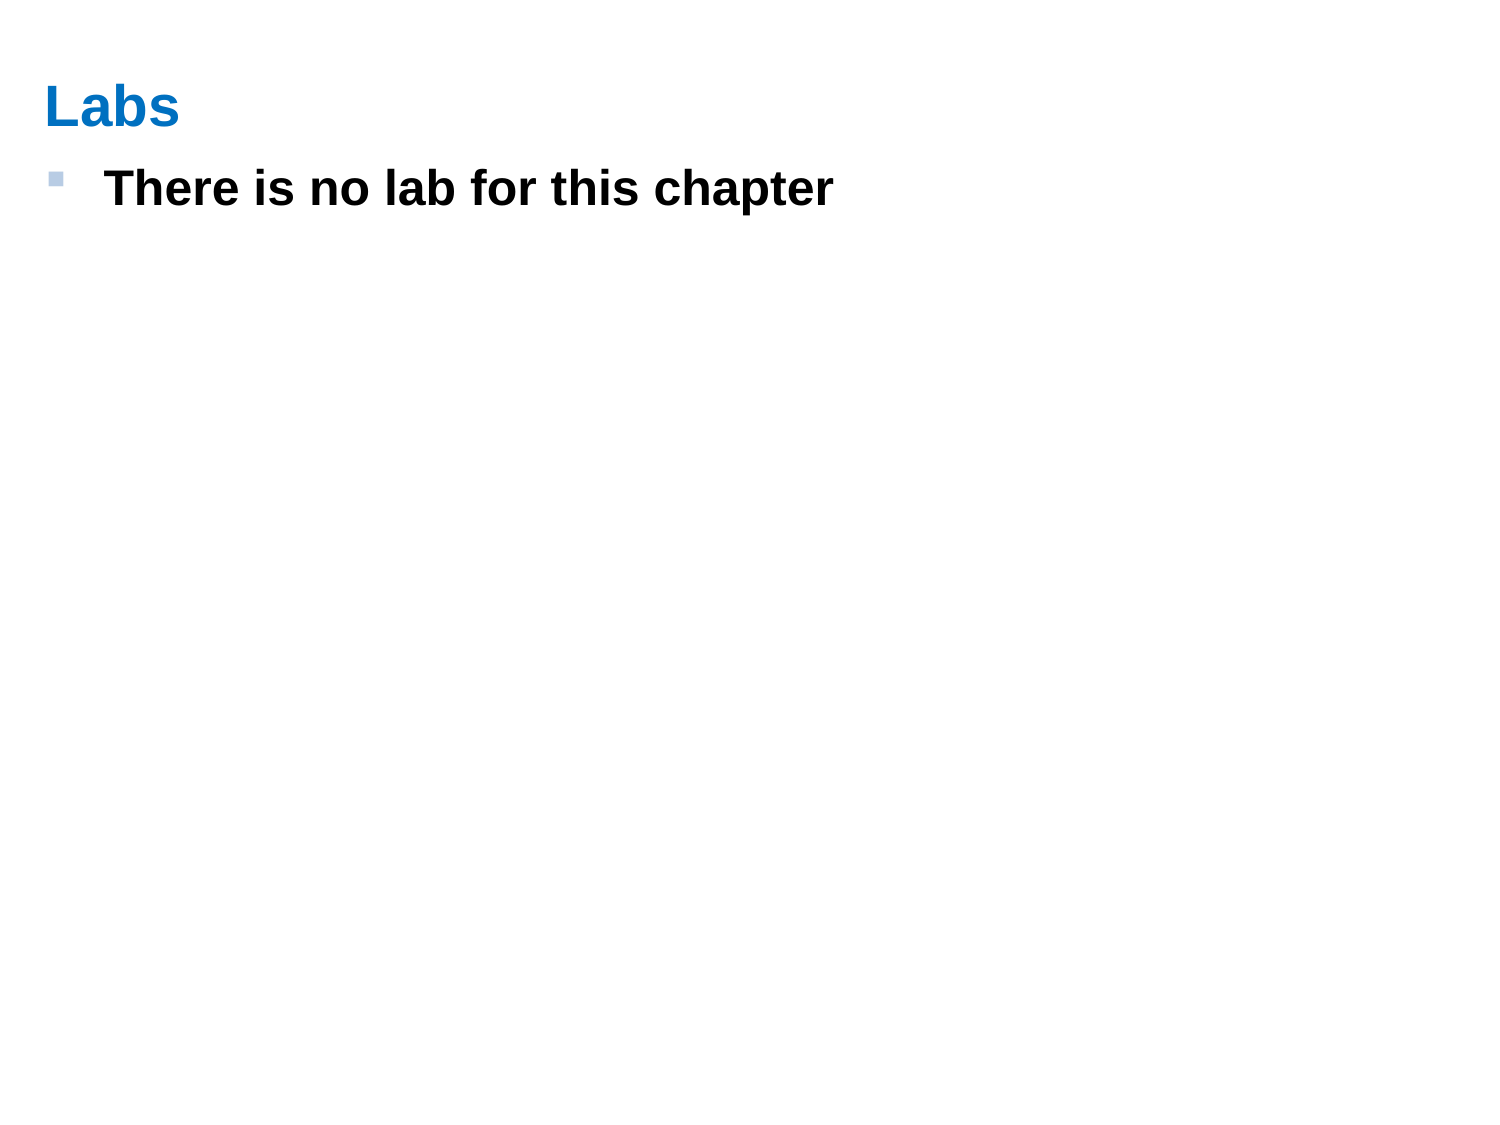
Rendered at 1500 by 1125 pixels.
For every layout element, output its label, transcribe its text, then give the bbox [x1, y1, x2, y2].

list There is no lab for this chapter [29, 147, 1477, 1004]
title Labs [29, 59, 1477, 147]
